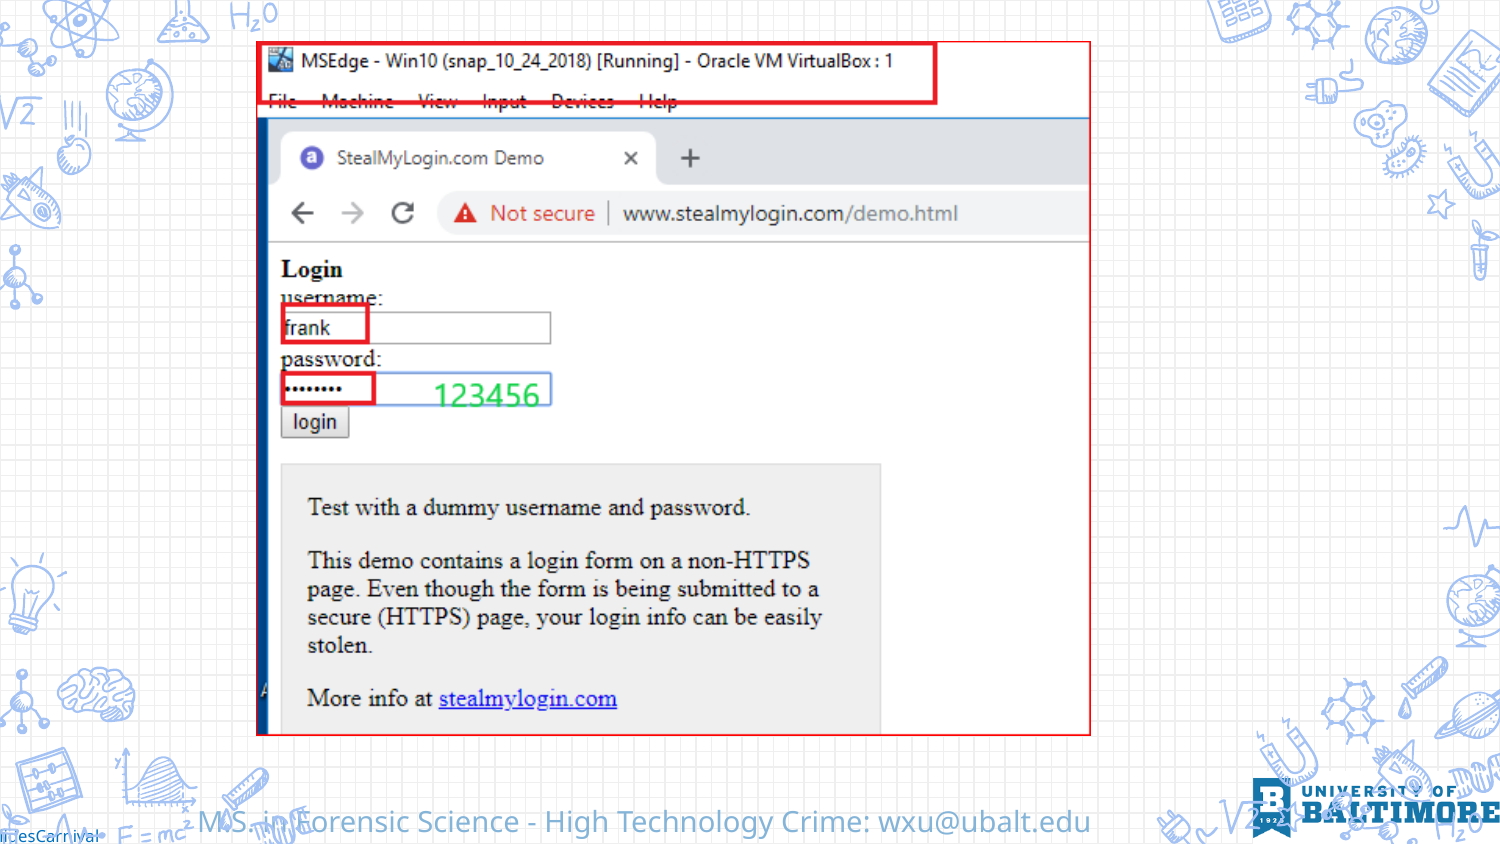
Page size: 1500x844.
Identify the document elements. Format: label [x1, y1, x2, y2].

picture [1405, 773, 1430, 800]
picture [1283, 771, 1308, 783]
picture [1375, 780, 1390, 791]
picture [255, 41, 1091, 736]
picture [1408, 786, 1417, 792]
picture [1481, 771, 1489, 788]
picture [1354, 819, 1361, 827]
picture [1381, 771, 1421, 792]
picture [1253, 771, 1500, 844]
picture [1388, 823, 1396, 835]
picture [1479, 779, 1483, 790]
picture [1471, 771, 1479, 786]
picture [1342, 796, 1349, 806]
